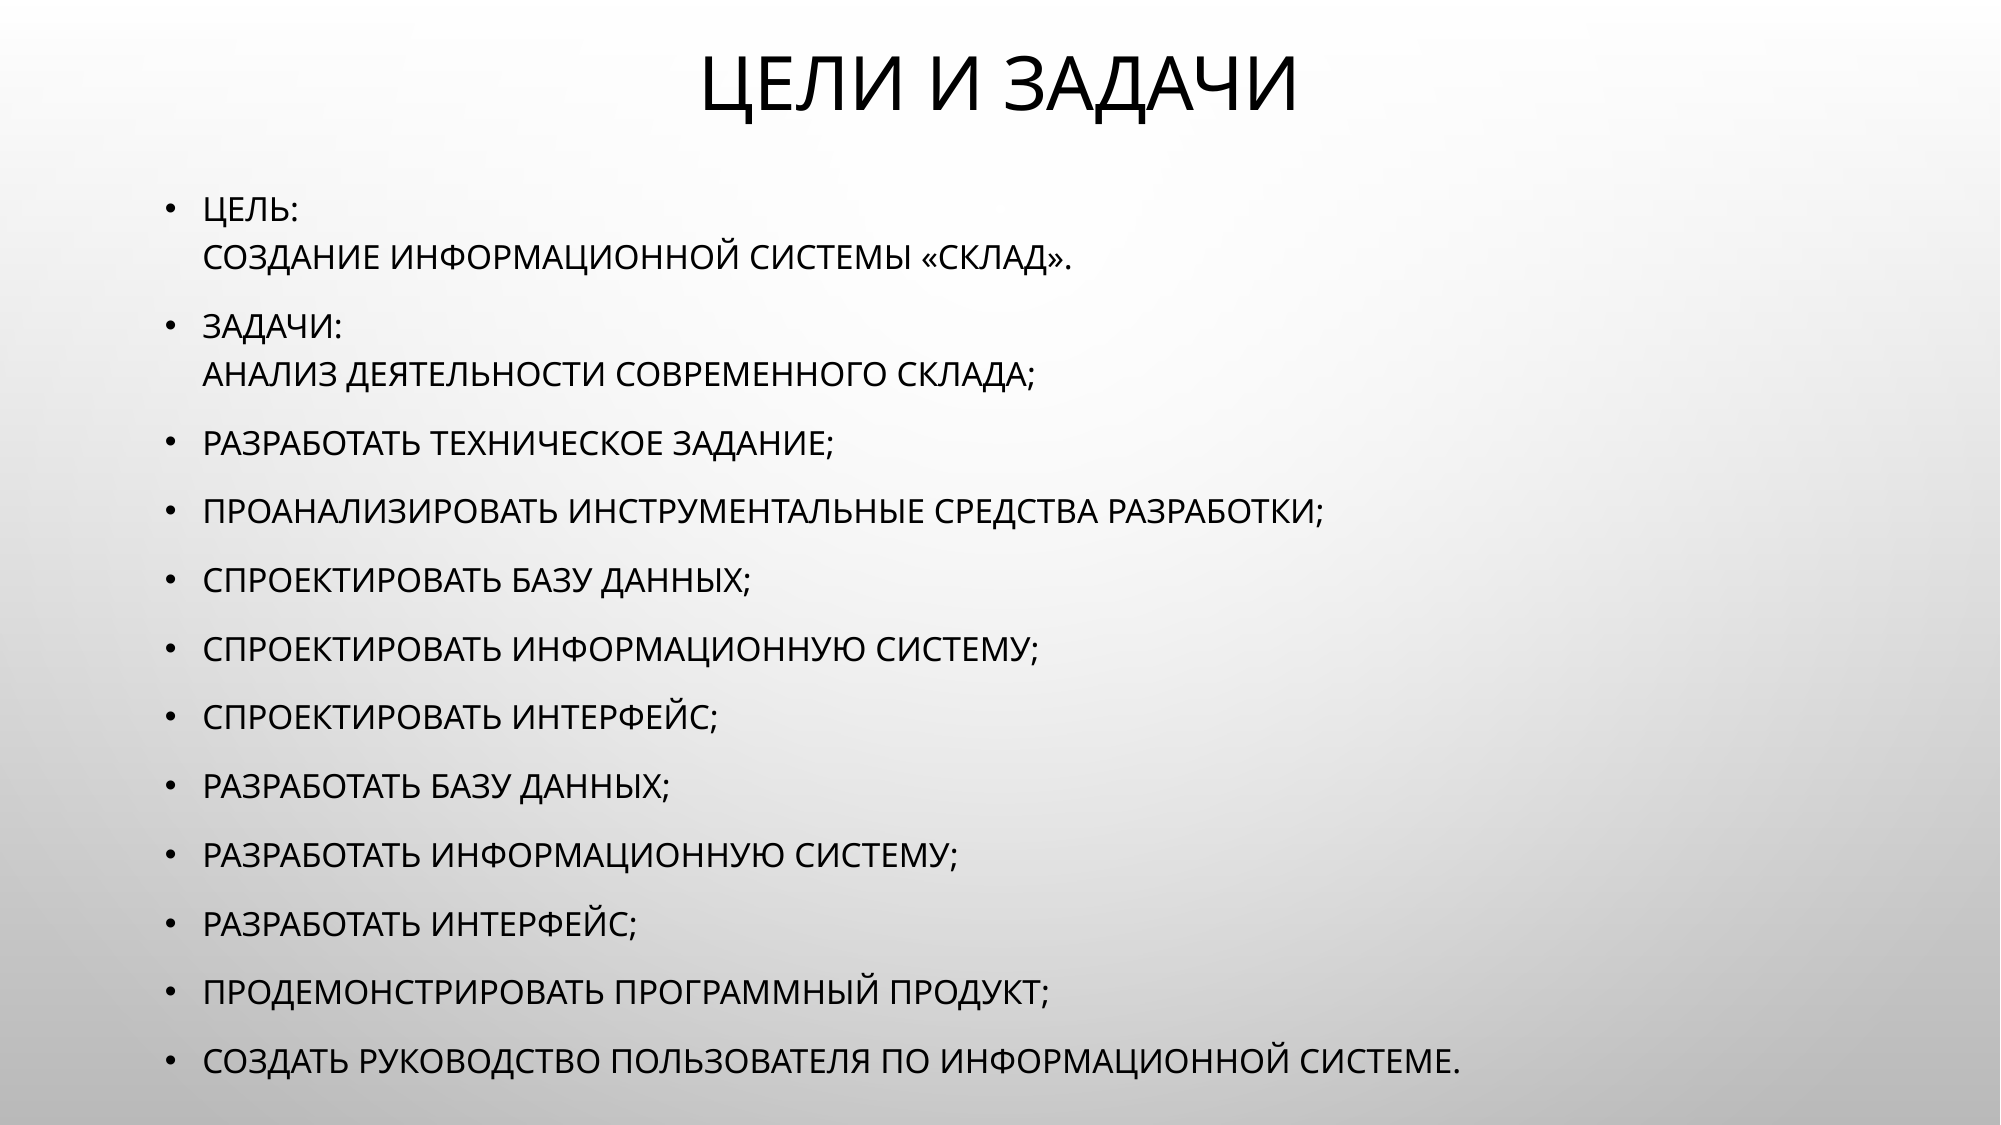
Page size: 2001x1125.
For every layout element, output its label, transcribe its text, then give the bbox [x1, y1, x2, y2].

picture [0, 0, 2000, 1125]
list Цель: создание информационной системы «Склад». Задачи: анализ деятельности современного склада; разработать техническое задание; проанализировать инструментальные средства разработки; спроектировать базу данных; спроектировать информационную систему; спроектировать интерфейс; разработать базу данных; разработать информационную систему; разработать интерфейс; продемонстрировать программный продукт; создать руководство пользователя по информационной системе. [149, 172, 1888, 963]
title Цели и задачи [149, 0, 1851, 172]
